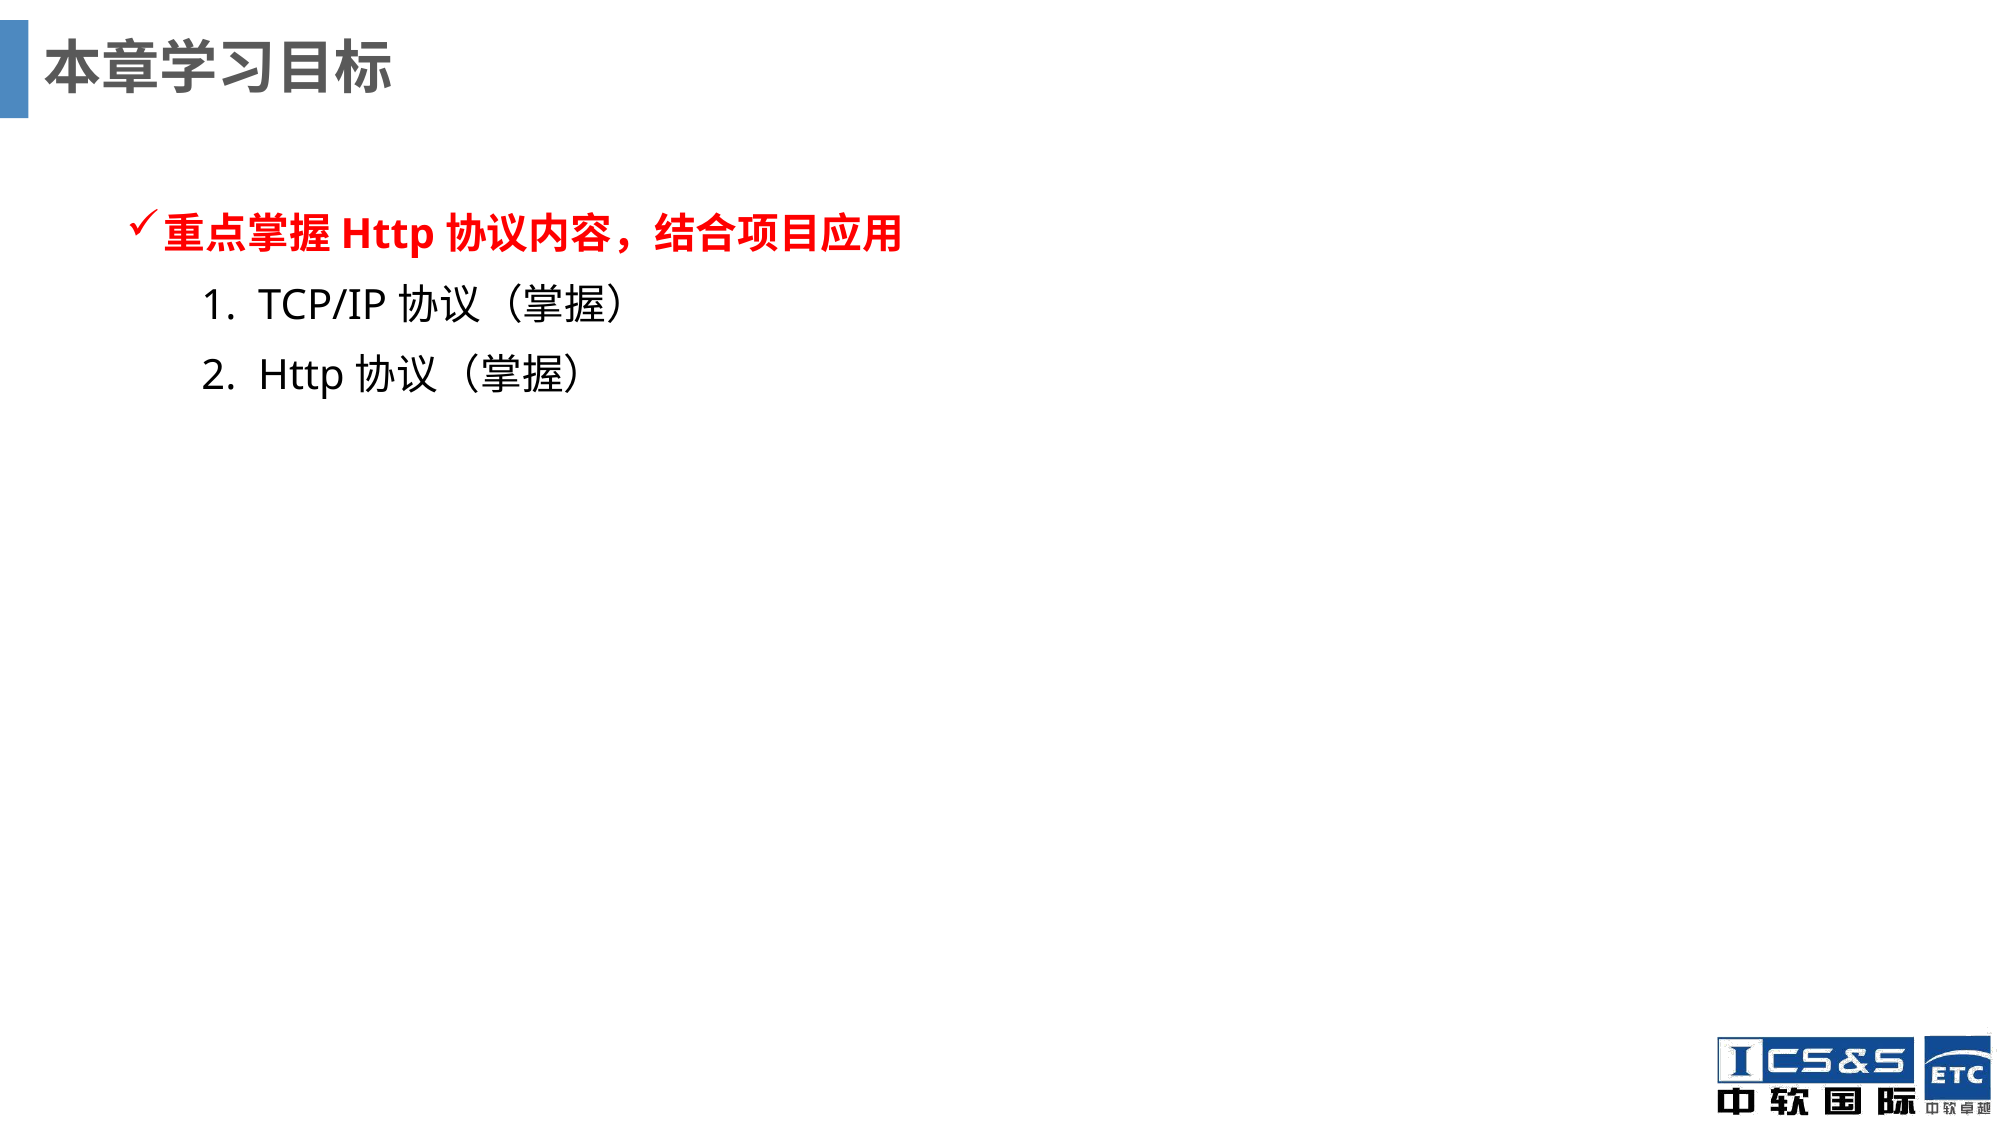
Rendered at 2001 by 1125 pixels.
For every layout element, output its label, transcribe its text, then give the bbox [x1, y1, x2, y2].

picture [1706, 1026, 2000, 1125]
title 本章学习目标 [28, 20, 1927, 119]
list 重点掌握Http协议内容，结合项目应用 1. TCP/IP协议（掌握） 2. Http协议（掌握） [111, 118, 1668, 851]
